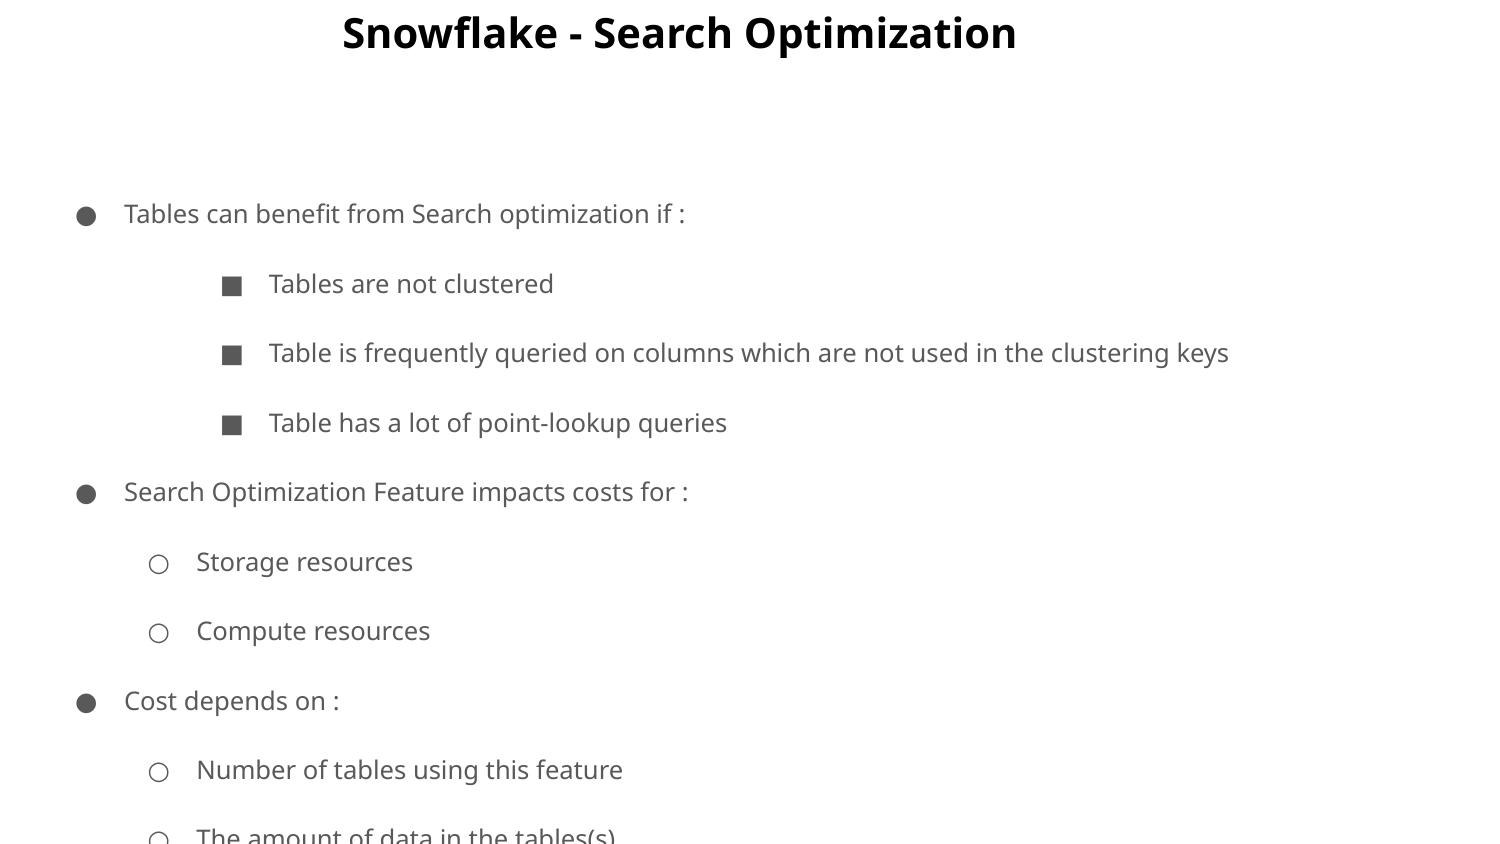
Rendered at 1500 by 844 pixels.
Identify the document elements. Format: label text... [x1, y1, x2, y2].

title Snowflake - Search Optimization [102, 0, 1500, 76]
subtitle Tables can benefit from Search optimization if : Tables are not clustered Table is frequently queried on columns which are not used in the clustering keys Table has a lot of point-lookup queries Search Optimization Feature impacts costs for : Storage resources Compute resources Cost depends on : Number of tables using this feature The amount of data in the tables(s) [36, 112, 1482, 844]
